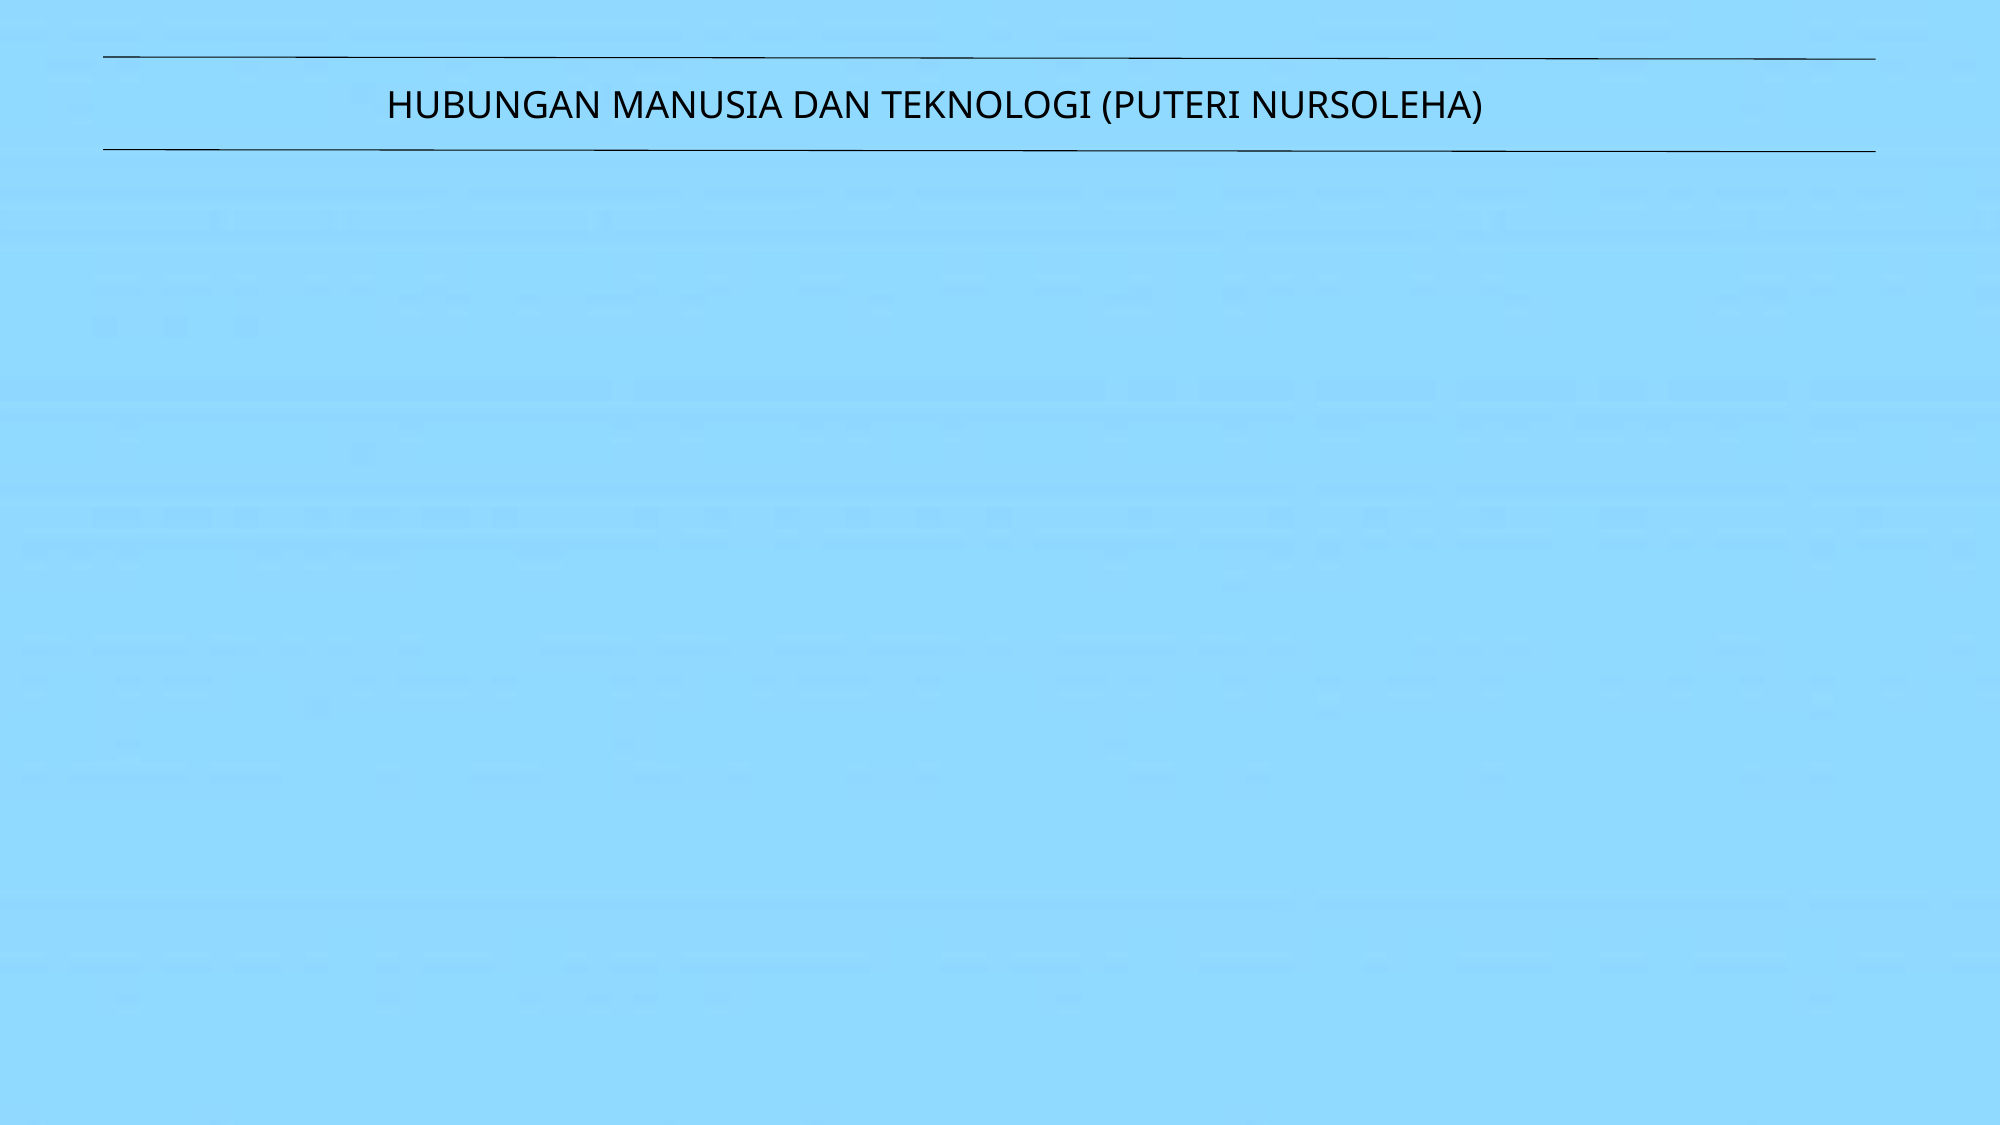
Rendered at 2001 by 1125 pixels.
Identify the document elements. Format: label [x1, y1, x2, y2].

text_box [103, 56, 1876, 60]
picture [0, 0, 2000, 1125]
